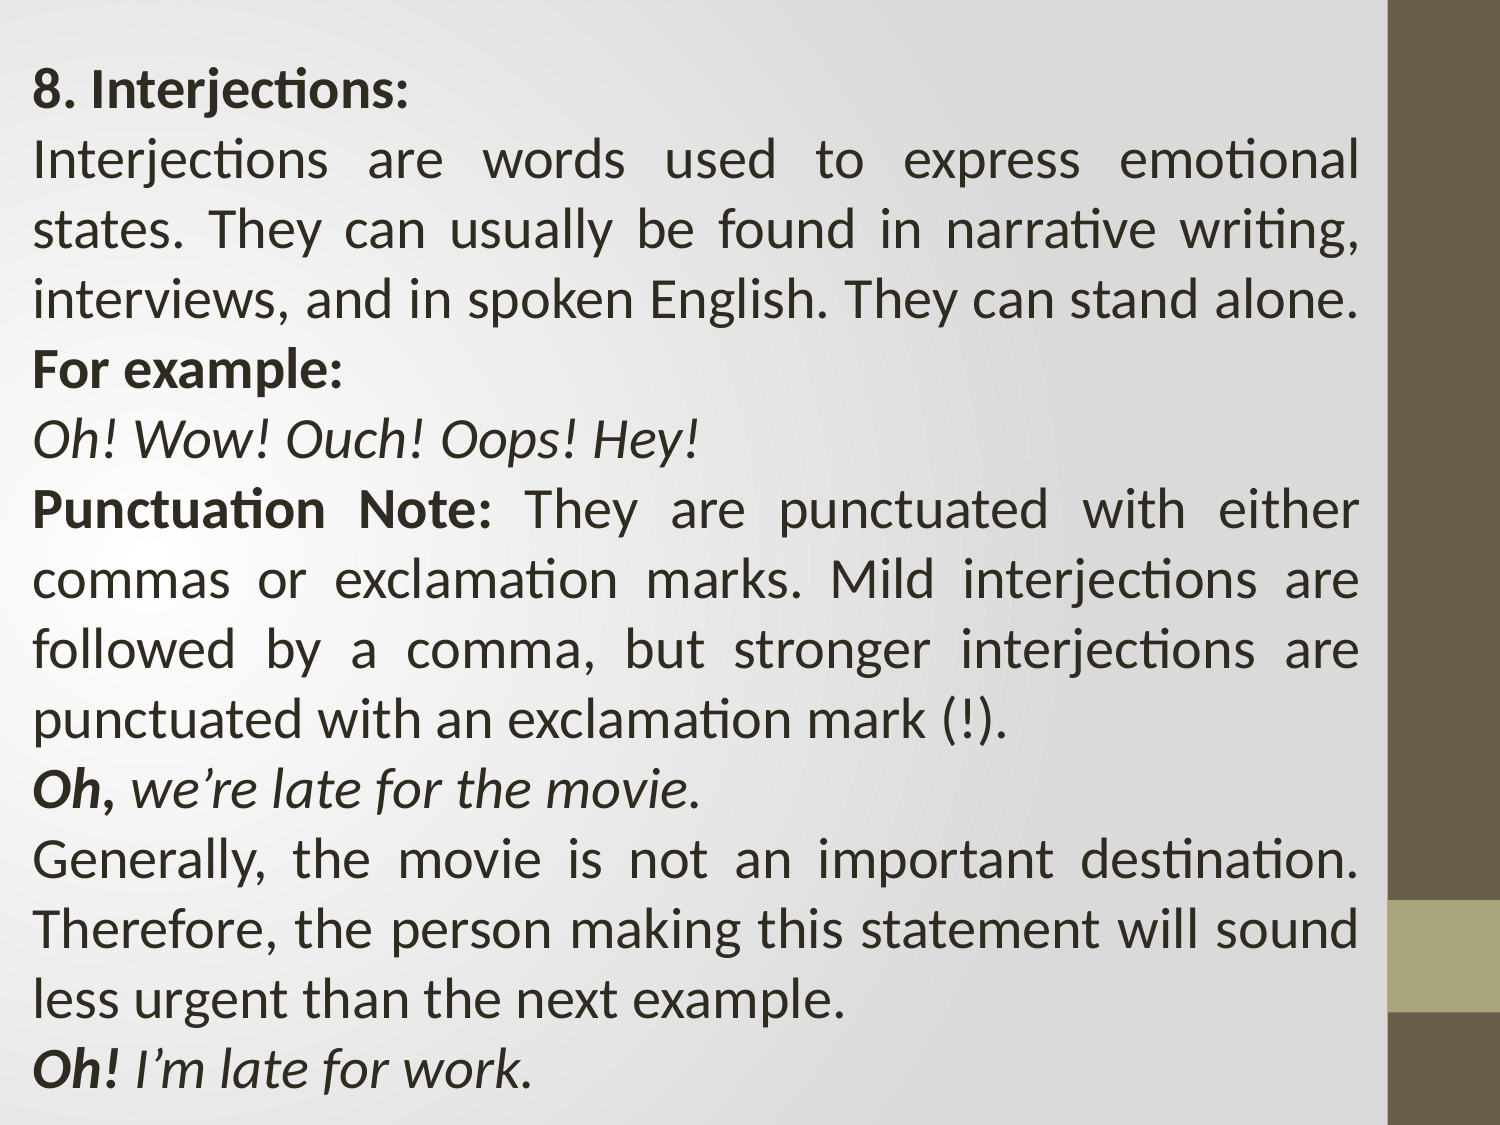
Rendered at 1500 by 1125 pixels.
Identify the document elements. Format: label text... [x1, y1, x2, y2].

text_box 8. Interjections: Interjections are words used to express emotional states. They can usually be found in narrative writing, interviews, and in spoken English. They can stand alone. For example: Oh! Wow! Ouch! Oops! Hey! Punctuation Note: They are punctuated with either commas or exclamation marks. Mild interjections are followed by a comma, but stronger interjections are punctuated with an exclamation mark (!). Oh, we’re late for the movie. Generally, the movie is not an important destination. Therefore, the person making this statement will sound less urgent than the next example. Oh! I’m late for work. [17, 42, 1377, 1108]
